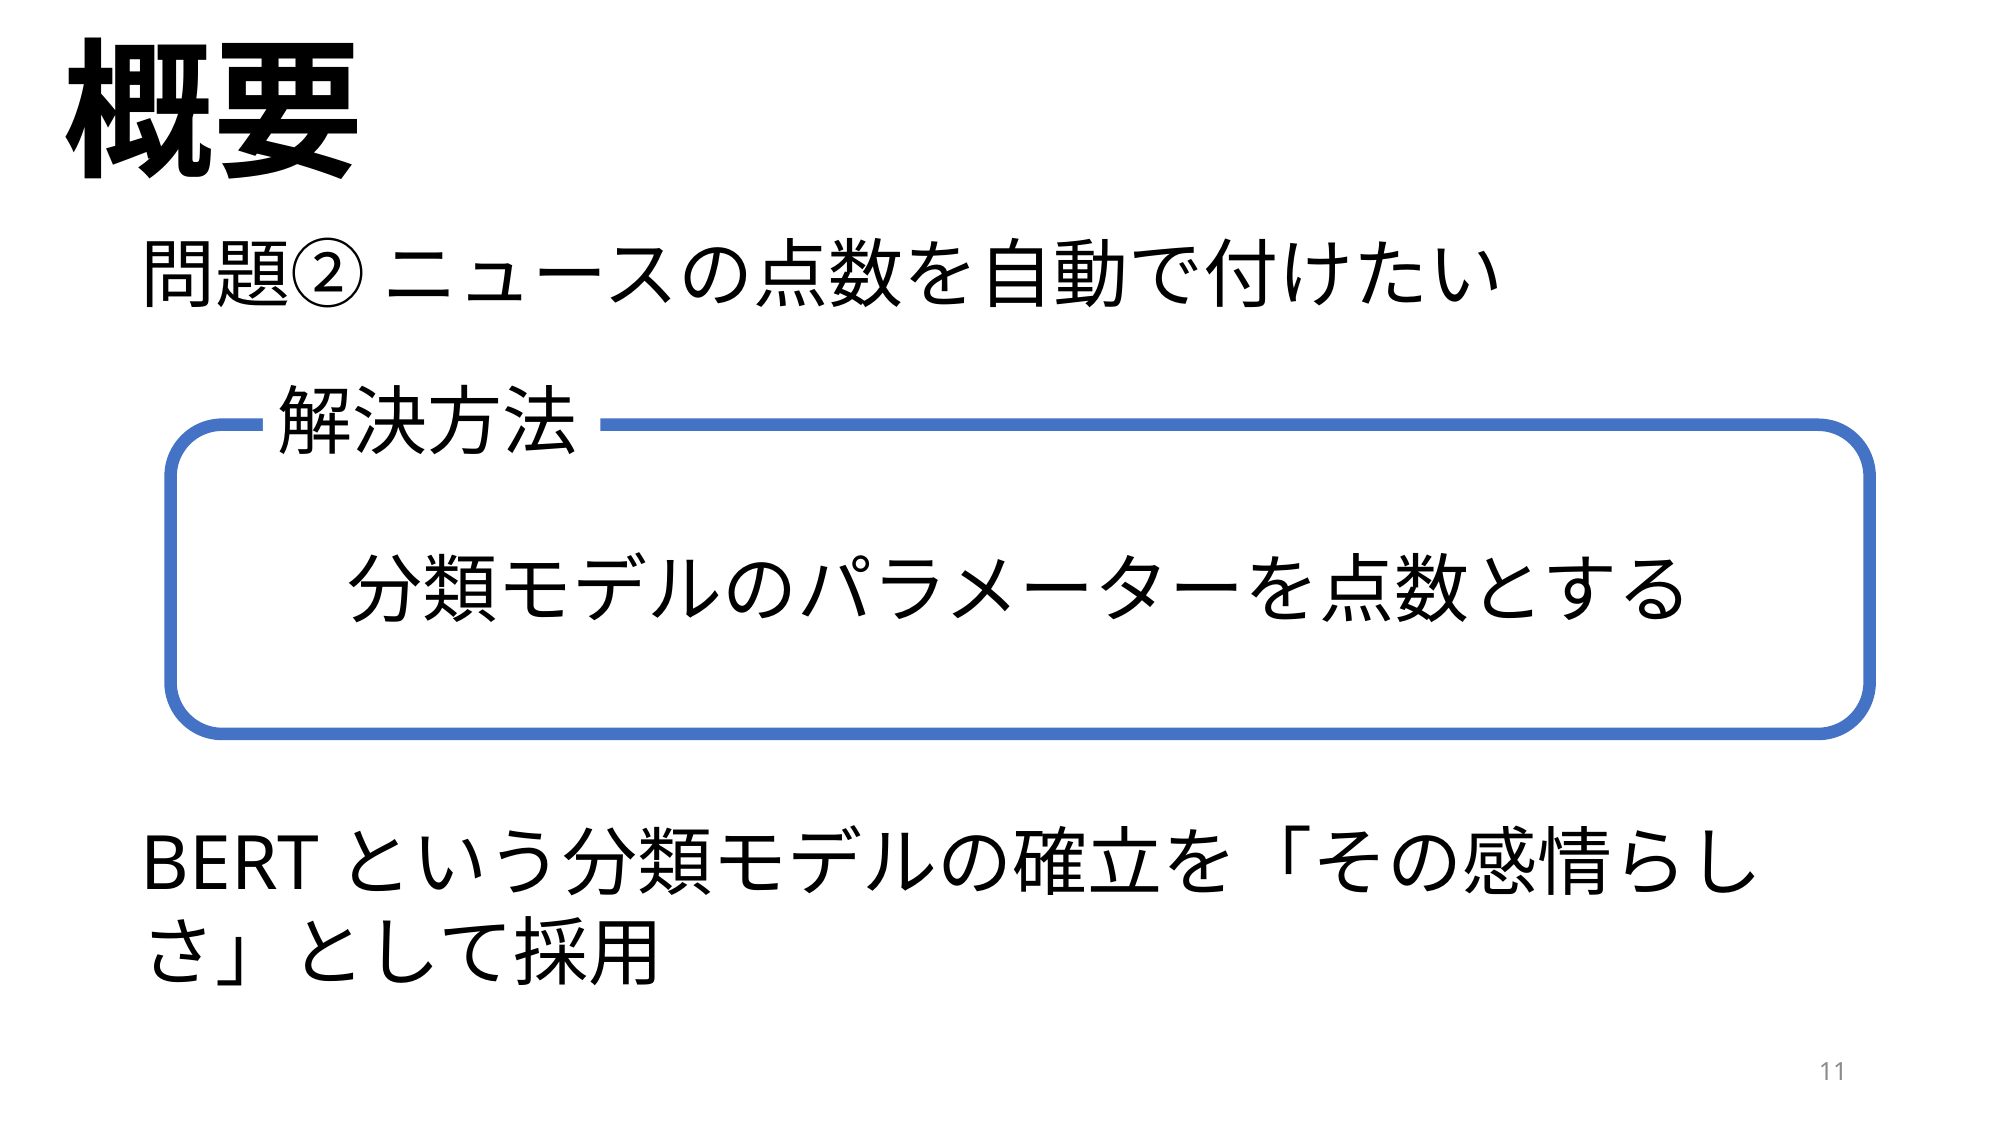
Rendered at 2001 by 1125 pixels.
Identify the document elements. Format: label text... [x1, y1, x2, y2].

text_box 概要 [48, 7, 464, 203]
text_box BERTという分類モデルの確立を「その感情らしさ」として採用 [126, 807, 1882, 1003]
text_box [170, 366, 1870, 734]
text_box 問題② ニュースの点数を自動で付けたい [126, 219, 1882, 324]
slide_number 11 [1412, 1042, 1863, 1103]
